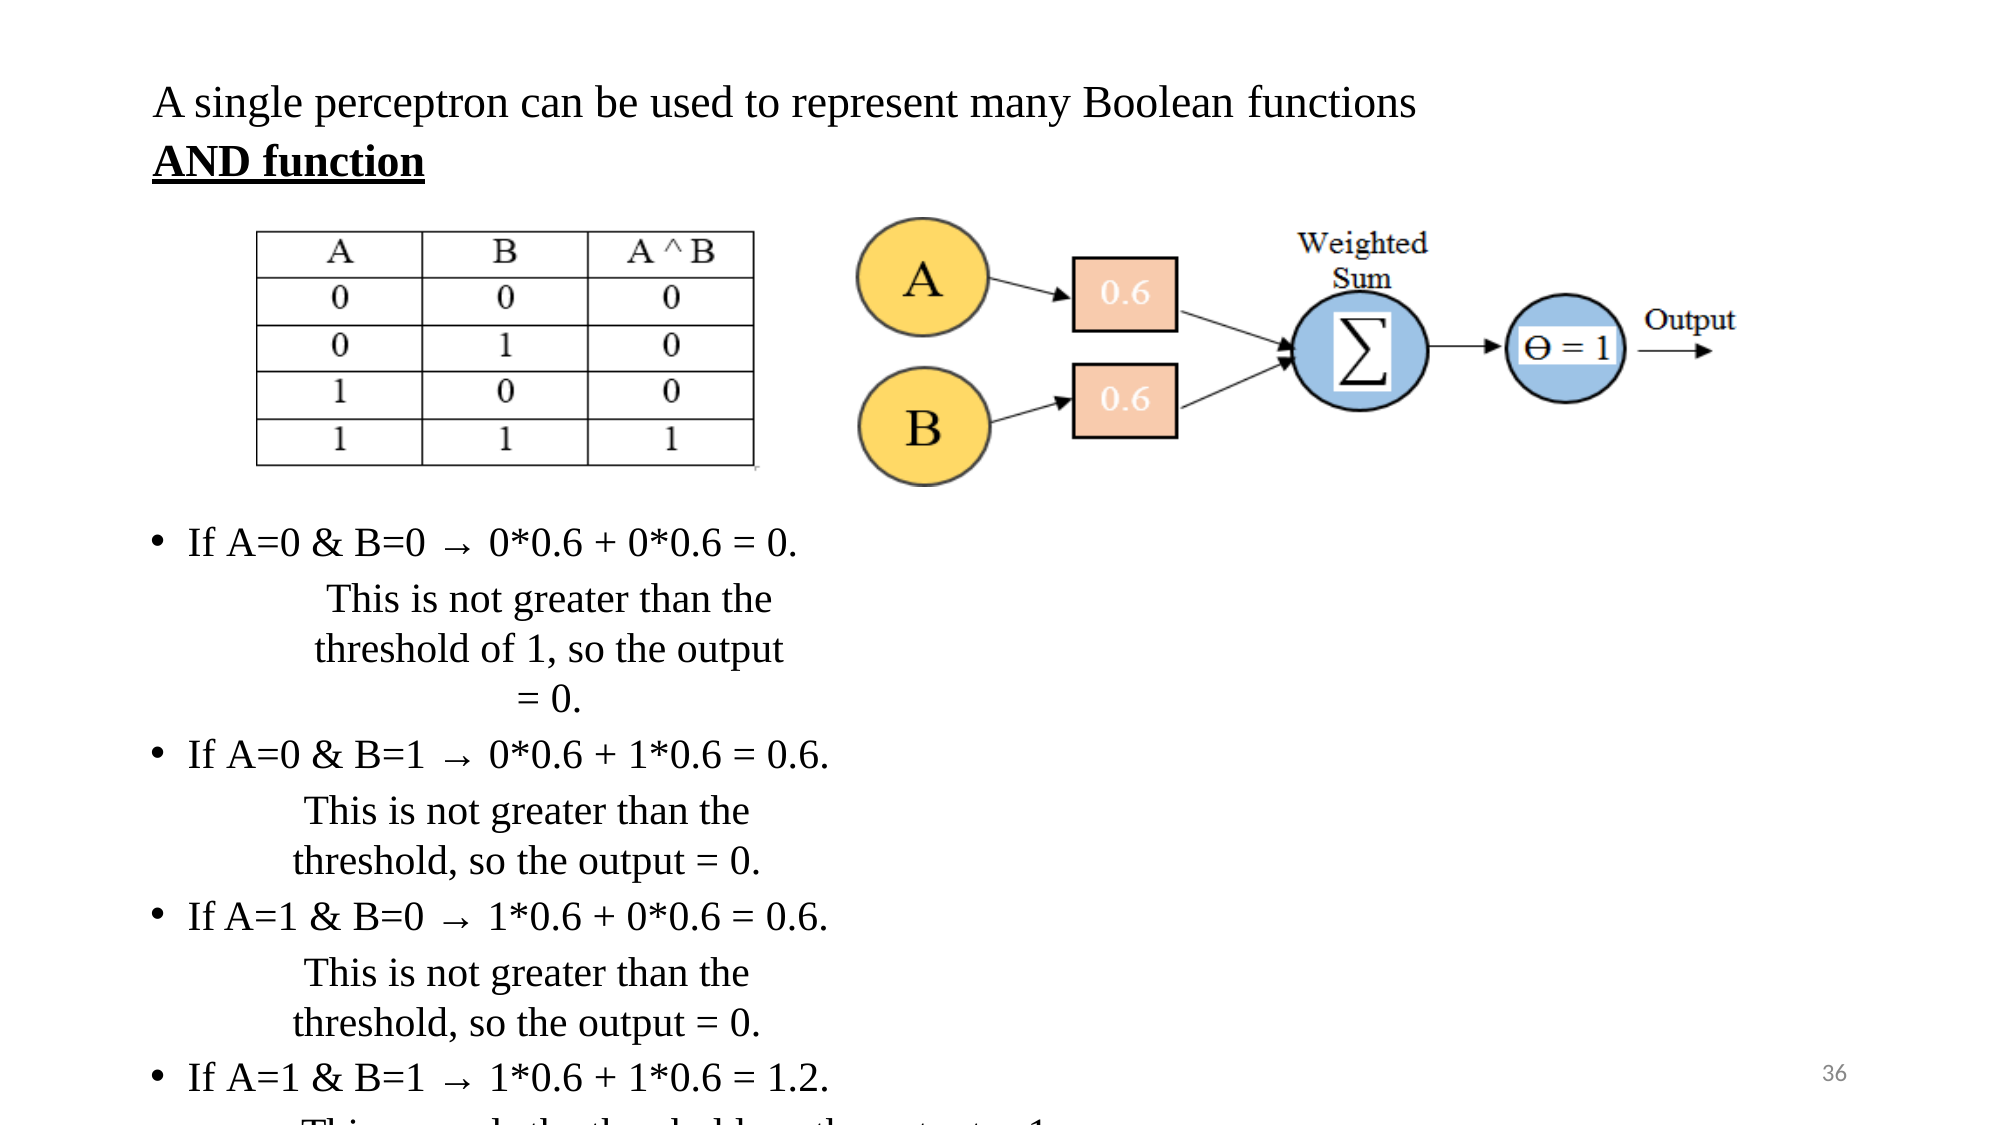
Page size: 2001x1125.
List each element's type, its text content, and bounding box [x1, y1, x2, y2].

text_box [256, 217, 1737, 487]
title A single perceptron can be used to represent many Boolean functions AND function [150, 65, 1425, 260]
text_box If A=0 & B=0 → 0*0.6 + 0*0.6 = 0. This is not greater than the threshold of 1, so the output = 0. If A=0 & B=1 → 0*0.6 + 1*0.6 = 0.6. This is not greater than the threshold, so the output = 0. If A=1 & B=0 → 1*0.6 + 0*0.6 = 0.6. This is not greater than the threshold, so the output = 0. If A=1 & B=1 → 1*0.6 + 1*0.6 = 1.2. This exceeds the threshold, so the output = 1. [150, 507, 1302, 1125]
slide_number 36 [1817, 1060, 1852, 1125]
